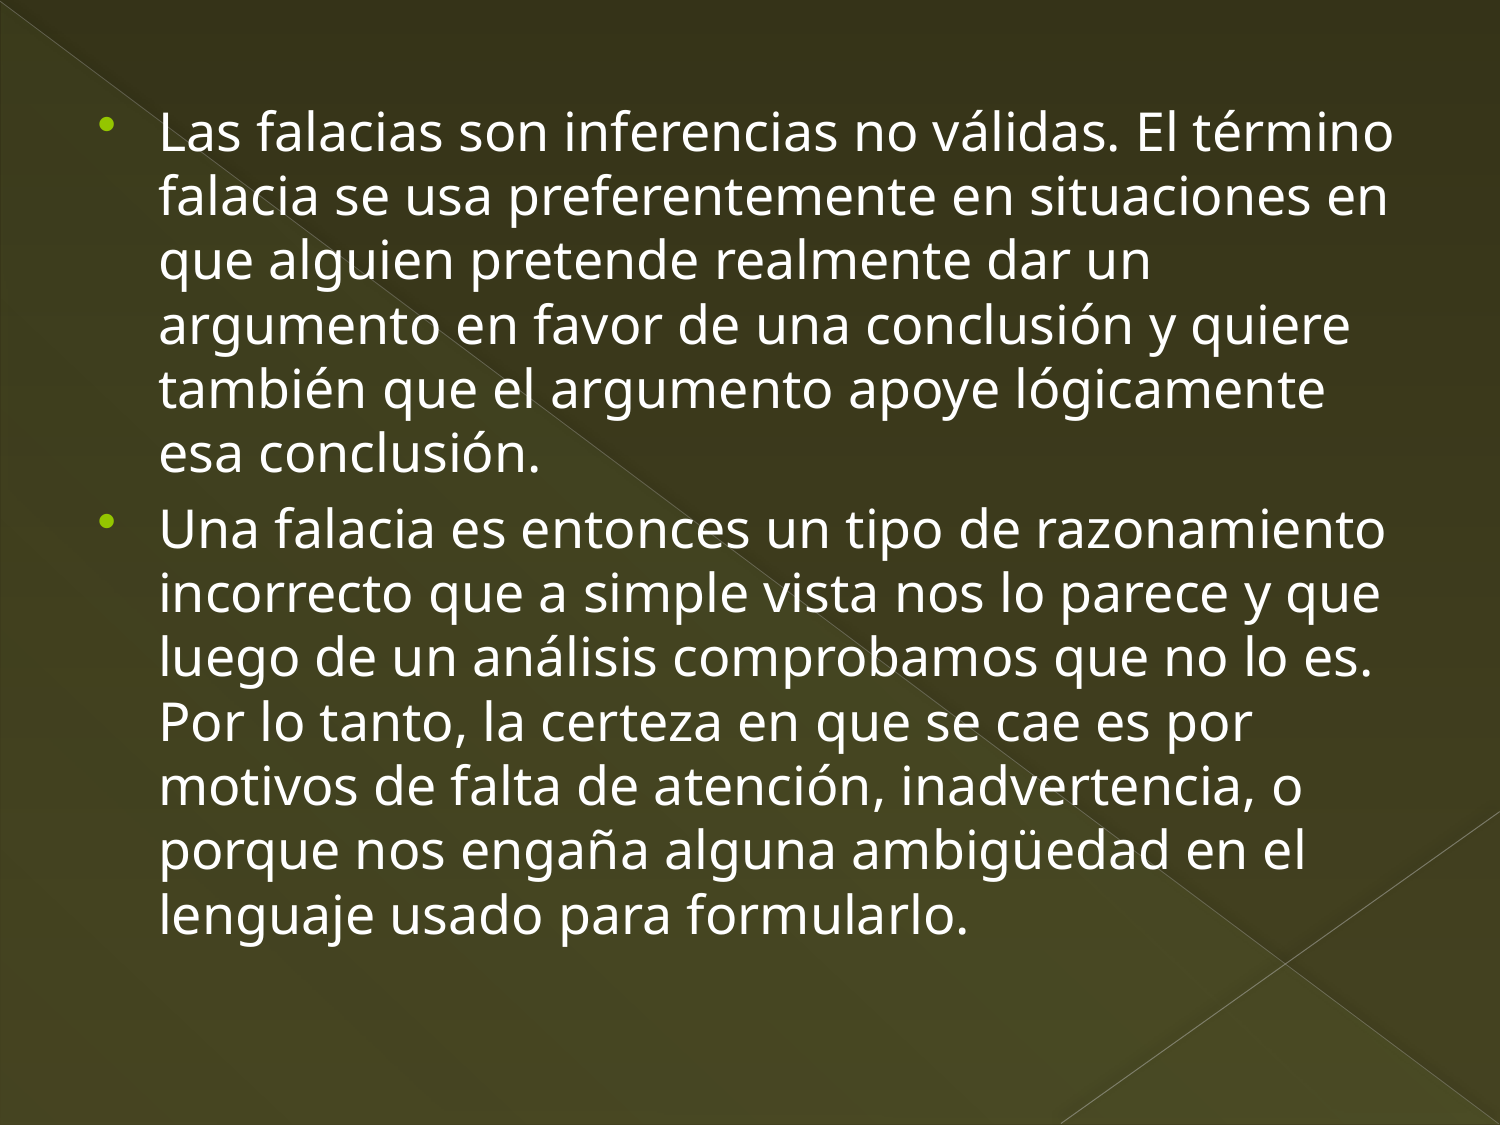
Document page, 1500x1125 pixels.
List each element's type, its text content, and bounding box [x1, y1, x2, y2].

list Las falacias son inferencias no válidas. El término falacia se usa preferentemente en situaciones en que alguien pretende realmente dar un argumento en favor de una conclusión y quiere también que el argumento apoye lógicamente esa conclusión. Una falacia es entonces un tipo de razonamiento incorrecto que a simple vista nos lo parece y que luego de un análisis comprobamos que no lo es. Por lo tanto, la certeza en que se cae es por motivos de falta de atención, inadvertencia, o porque nos engaña alguna ambigüedad en el lenguaje usado para formularlo. [75, 90, 1425, 1005]
